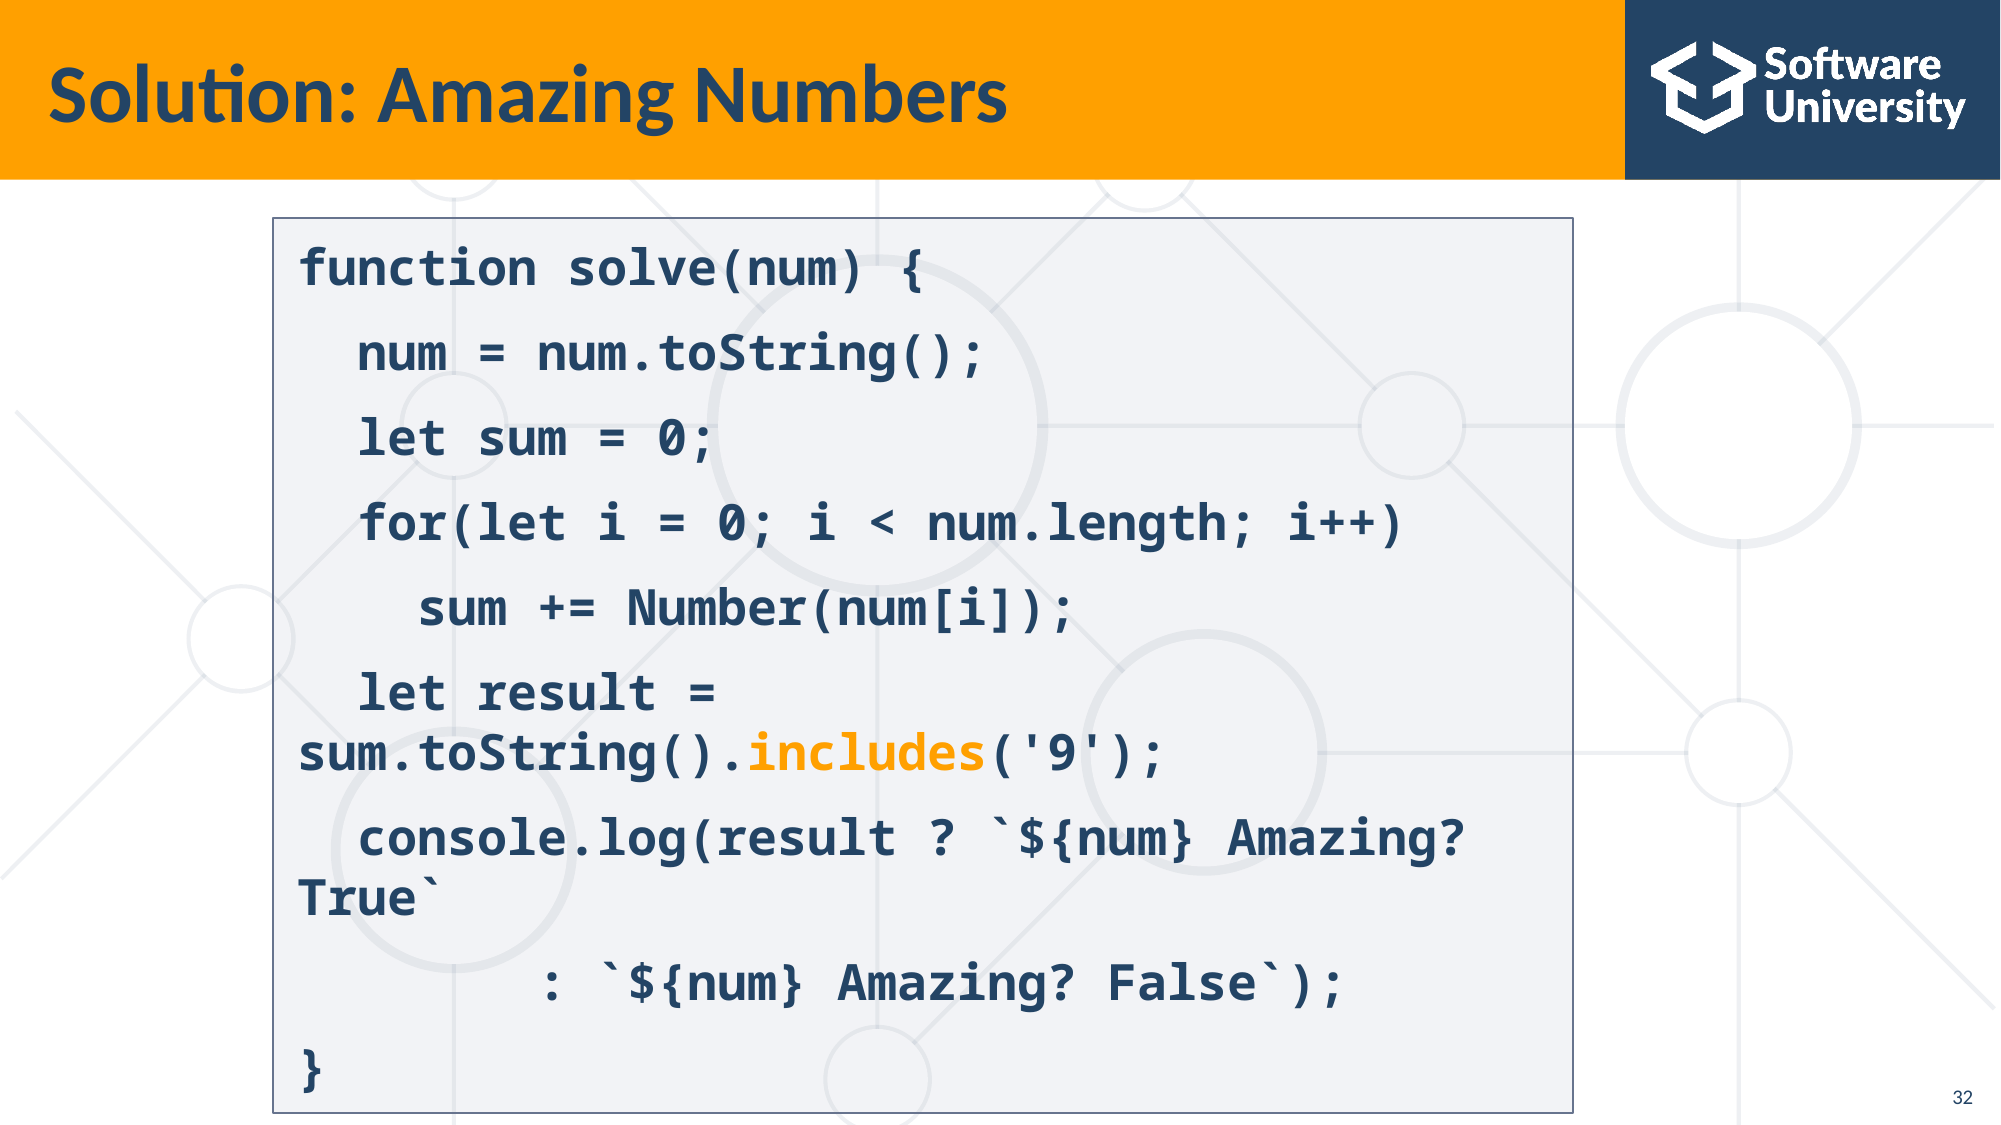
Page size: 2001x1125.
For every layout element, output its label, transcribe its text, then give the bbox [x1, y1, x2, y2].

text_box function solve(num) { num = num.toString(); let sum = 0; for(let i = 0; i < num.length; i++) sum += Number(num[i]); let result = sum.toString().includes('9'); console.log(result ? `${num} Amazing? True` : `${num} Amazing? False`); } [273, 217, 1574, 1114]
title Solution: Amazing Numbers [31, 16, 1625, 162]
slide_number 32 [1927, 1067, 1989, 1117]
picture [1651, 41, 1966, 134]
